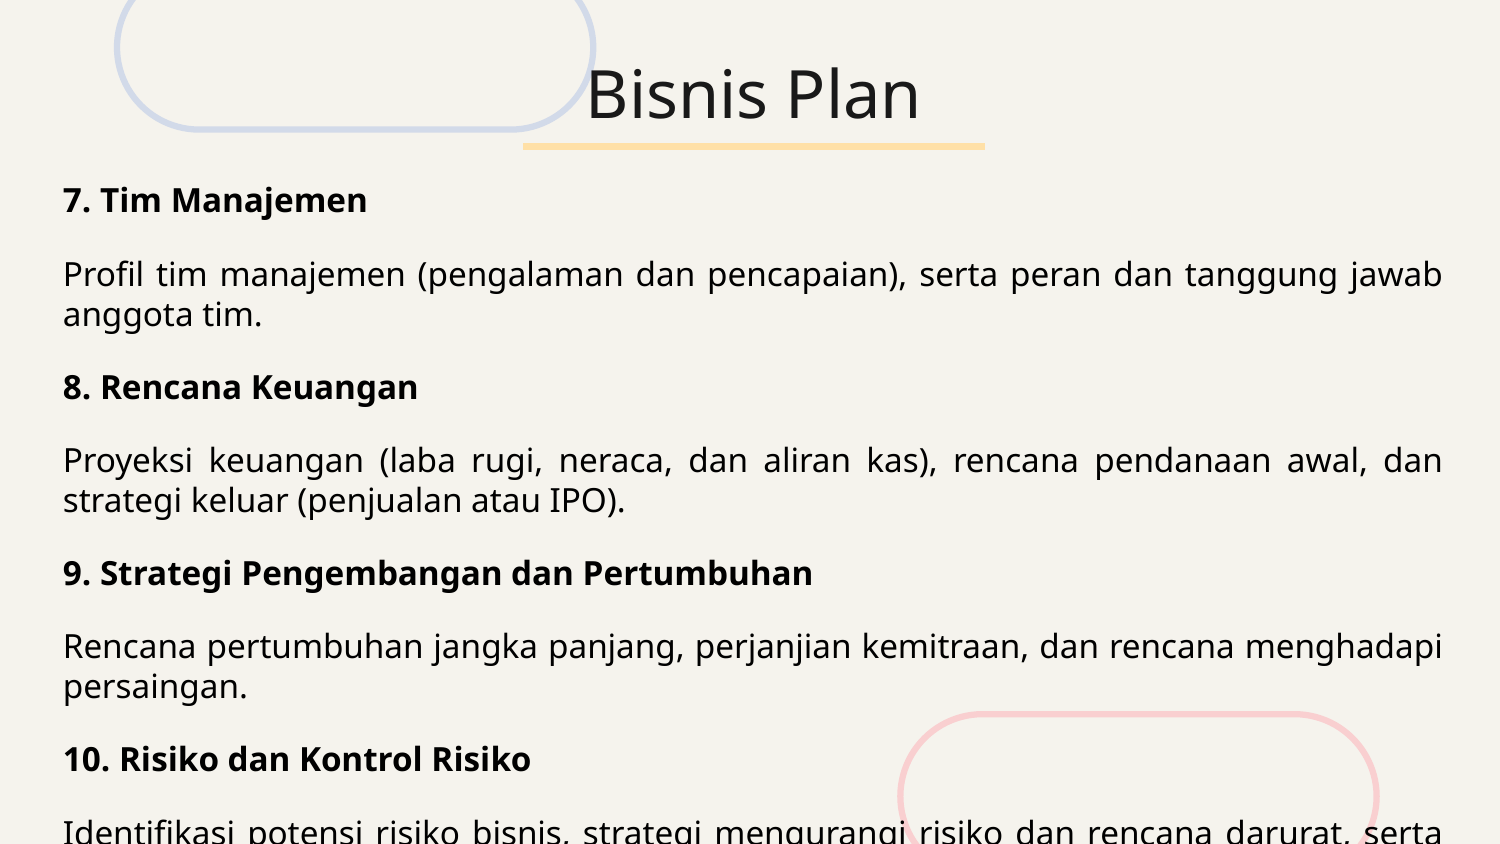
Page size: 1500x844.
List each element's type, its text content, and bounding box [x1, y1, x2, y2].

title Bisnis Plan [396, 41, 1112, 147]
text_box 7. Tim Manajemen Profil tim manajemen (pengalaman dan pencapaian), serta peran dan tanggung jawab anggota tim. 8. Rencana Keuangan Proyeksi keuangan (laba rugi, neraca, dan aliran kas), rencana pendanaan awal, dan strategi keluar (penjualan atau IPO). 9. Strategi Pengembangan dan Pertumbuhan Rencana pertumbuhan jangka panjang, perjanjian kemitraan, dan rencana menghadapi persaingan. 10. Risiko dan Kontrol Risiko Identifikasi potensi risiko bisnis, strategi mengurangi risiko dan rencana darurat, serta proses pemantauan dan pengendalian untuk mengelola risiko. [47, 164, 1461, 823]
